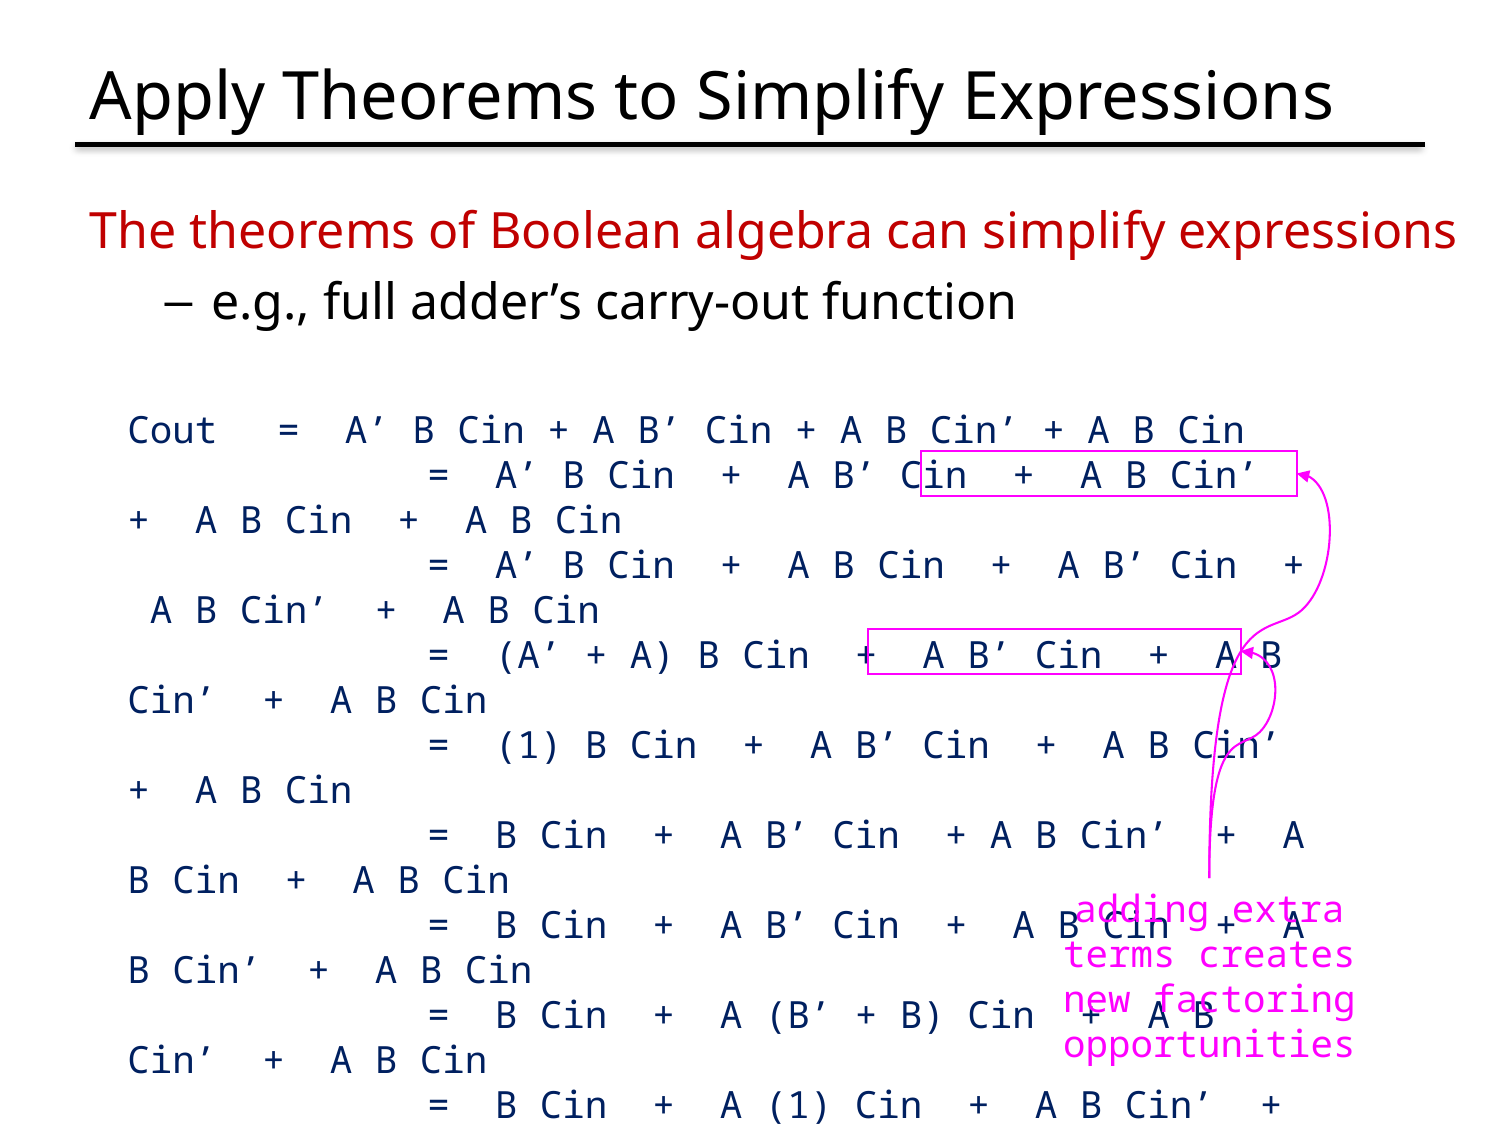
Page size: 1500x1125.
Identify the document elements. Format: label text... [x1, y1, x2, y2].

list The theorems of Boolean algebra can simplify expressions e.g., full adder’s carry-out function [75, 190, 1475, 934]
title Apply Theorems to Simplify Expressions [75, 45, 1425, 145]
text_box Cout = A’ B Cin + A B’ Cin + A B Cin’ + A B Cin = A’ B Cin + A B’ Cin + A B Cin’ + A B Cin + A B Cin = A’ B Cin + A B Cin + A B’ Cin + A B Cin’ + A B Cin = (A’ + A) B Cin + A B’ Cin + A B Cin’ + A B Cin = (1) B Cin + A B’ Cin + A B Cin’ + A B Cin = B Cin + A B’ Cin + A B Cin’ + A B Cin + A B Cin = B Cin + A B’ Cin + A B Cin + A B Cin’ + A B Cin = B Cin + A (B’ + B) Cin + A B Cin’ + A B Cin = B Cin + A (1) Cin + A B Cin’ + A B Cin = B Cin + A Cin + A B (Cin’ + Cin) = B Cin + A Cin + A B (1) = B Cin + A Cin + A B [112, 398, 1333, 1125]
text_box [868, 450, 1410, 1030]
